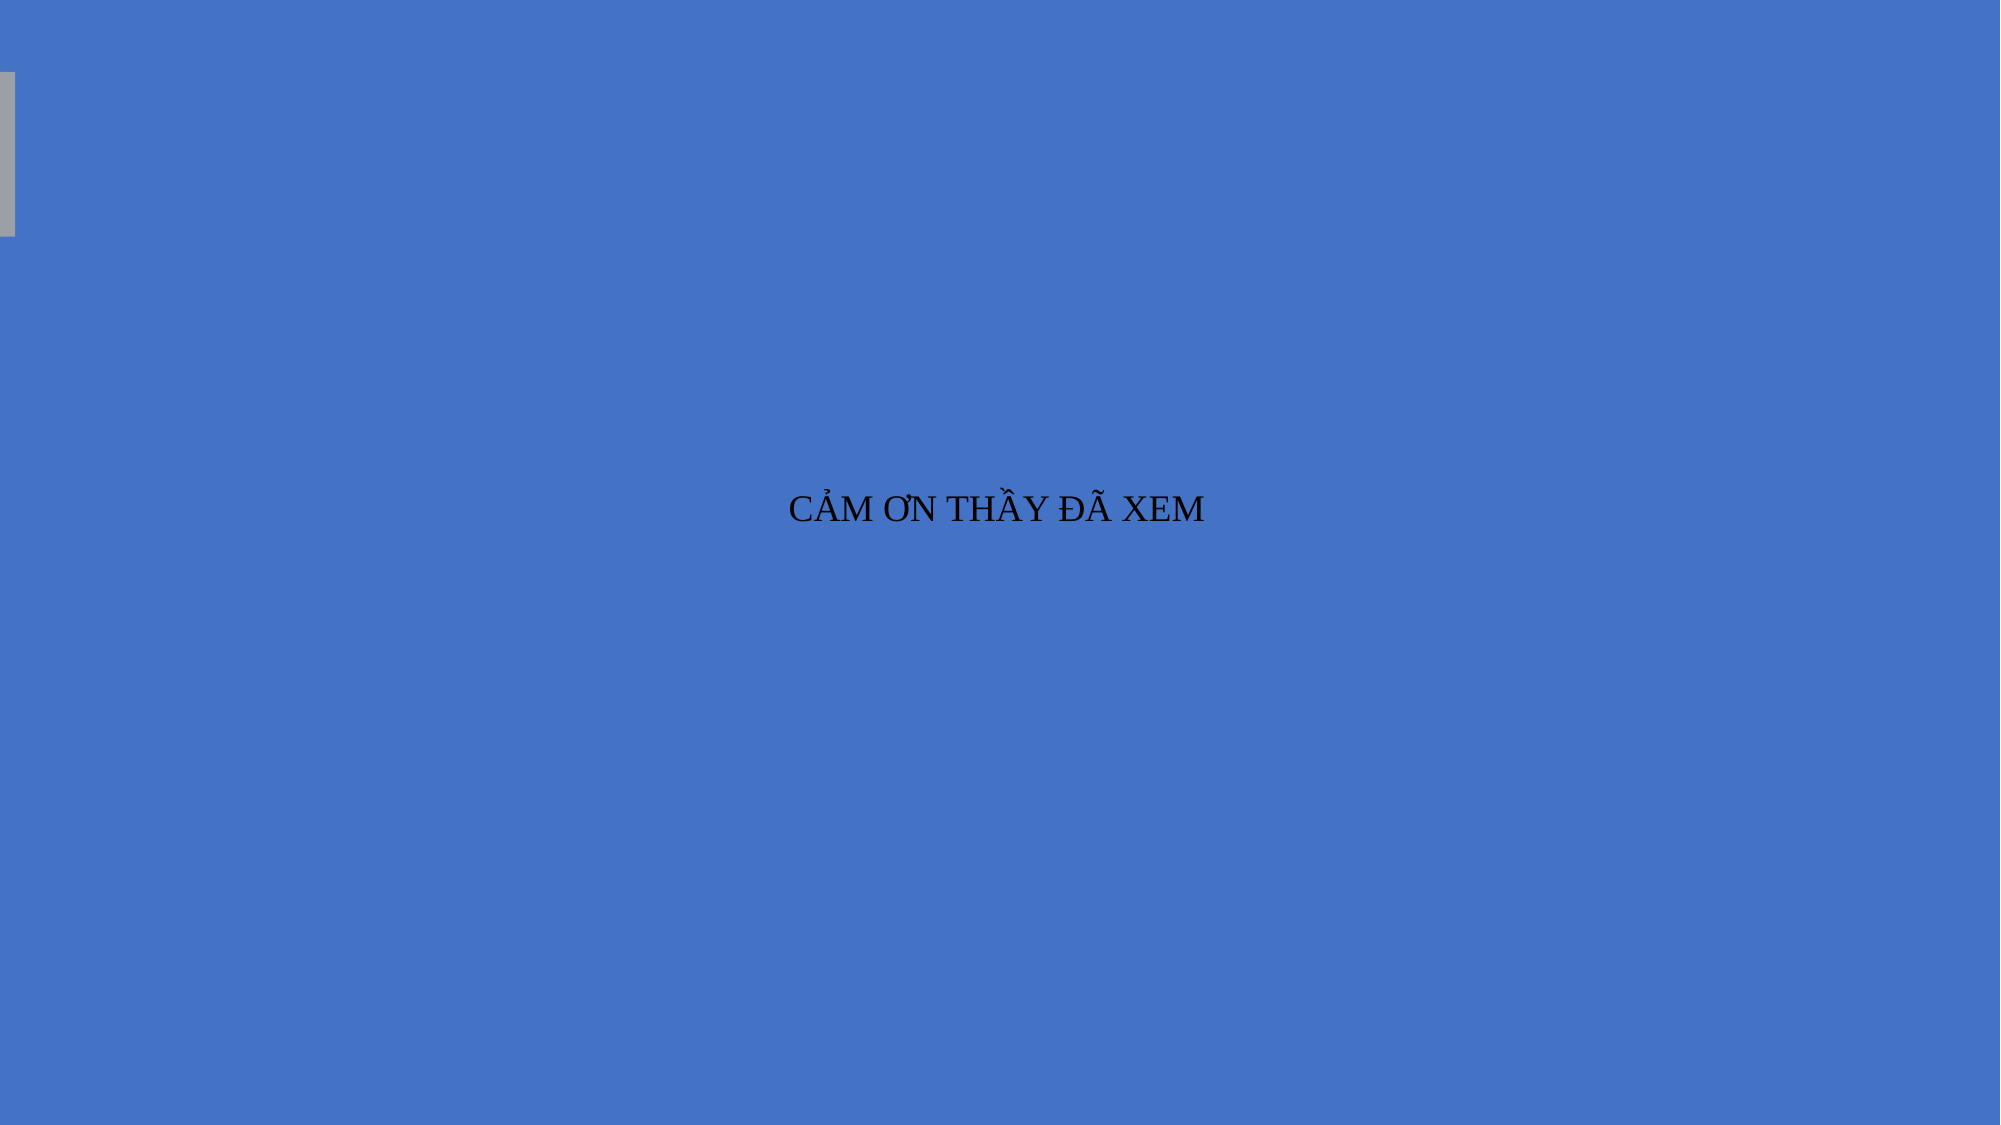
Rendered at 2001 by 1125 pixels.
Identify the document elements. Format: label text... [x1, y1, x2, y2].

text_box CẢM ƠN THẦY ĐÃ XEM [322, 476, 1672, 537]
